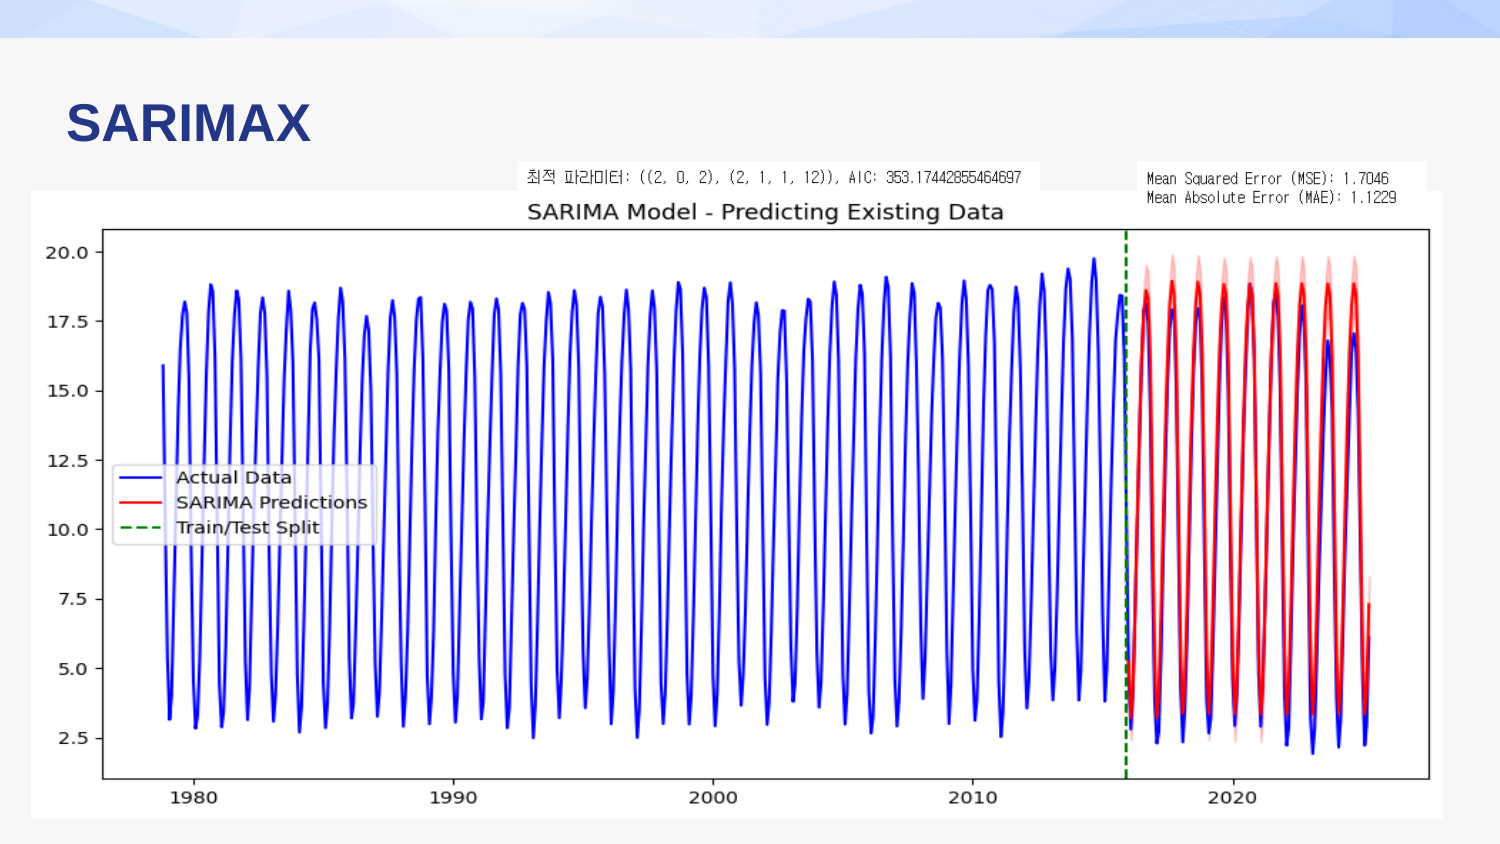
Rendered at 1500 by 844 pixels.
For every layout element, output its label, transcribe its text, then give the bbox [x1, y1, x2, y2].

title SARIMAX [51, 72, 1449, 167]
picture [31, 161, 1443, 819]
picture [0, 0, 1500, 38]
